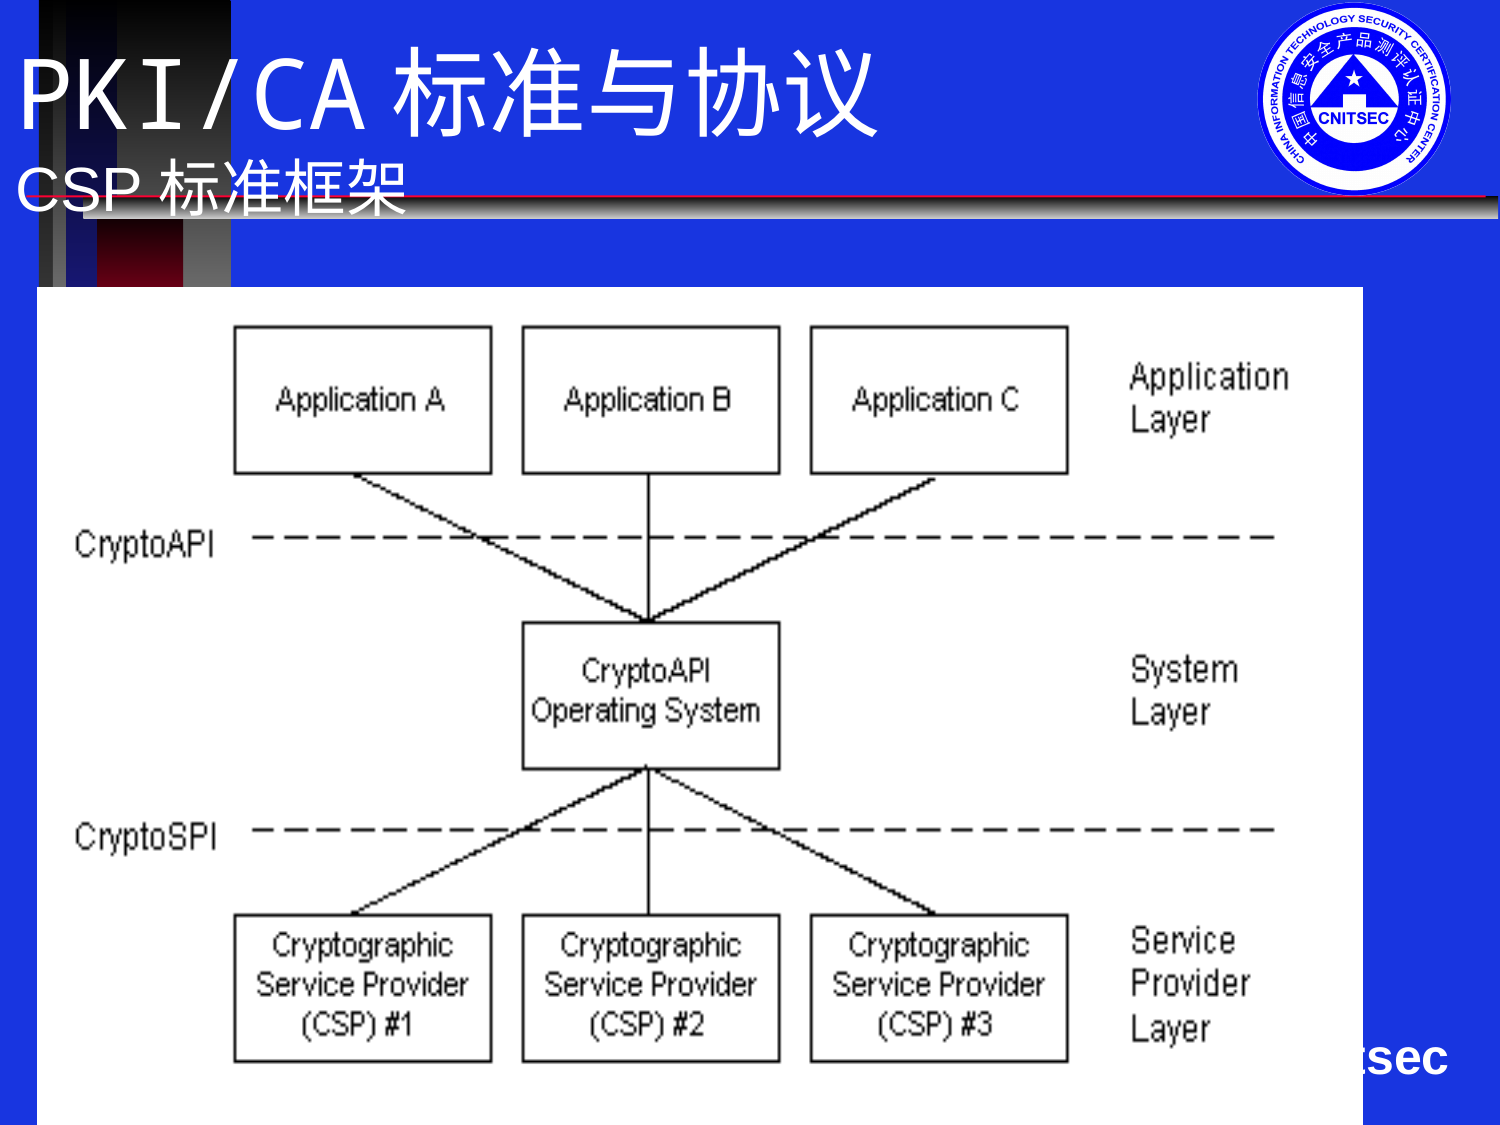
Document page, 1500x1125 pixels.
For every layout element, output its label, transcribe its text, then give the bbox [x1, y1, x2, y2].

title PKI/CA标准与协议 CSP标准框架 [0, 0, 1500, 232]
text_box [37, 287, 1363, 1125]
